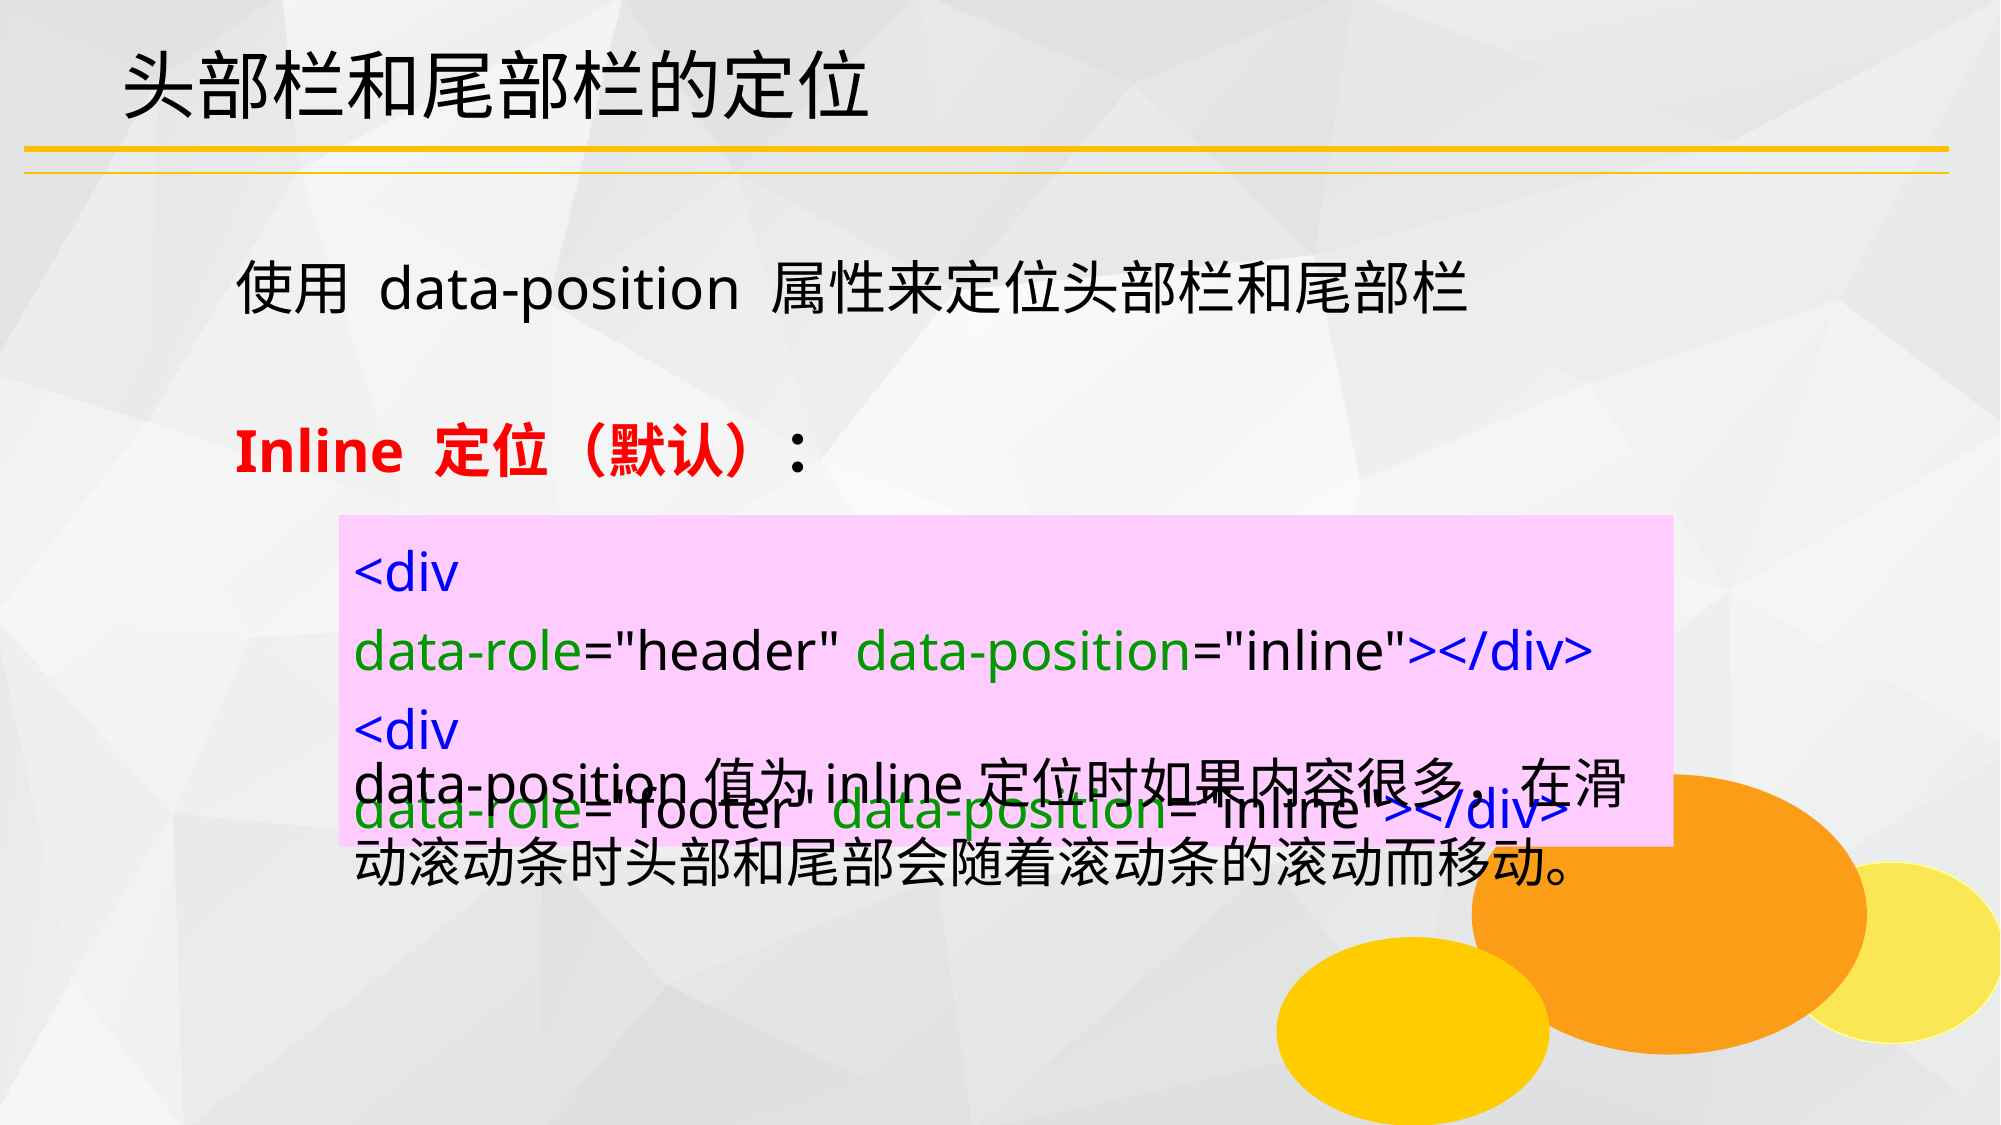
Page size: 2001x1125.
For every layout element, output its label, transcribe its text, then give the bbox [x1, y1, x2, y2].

text_box <div data-role="header" data-position="inline"></div> <div data-role="footer" data-position="inline"></div> [338, 515, 1674, 727]
text_box data-position值为inline定位时如果内容很多，在滑动滚动条时头部和尾部会随着滚动条的滚动而移动。 [338, 727, 1674, 901]
picture [0, 0, 2001, 1125]
text_box 使用 data-position 属性来定位头部栏和尾部栏 Inline 定位（默认）： [220, 243, 1674, 480]
title 头部栏和尾部栏的定位 [106, 30, 1780, 135]
picture [1439, 979, 2001, 1125]
